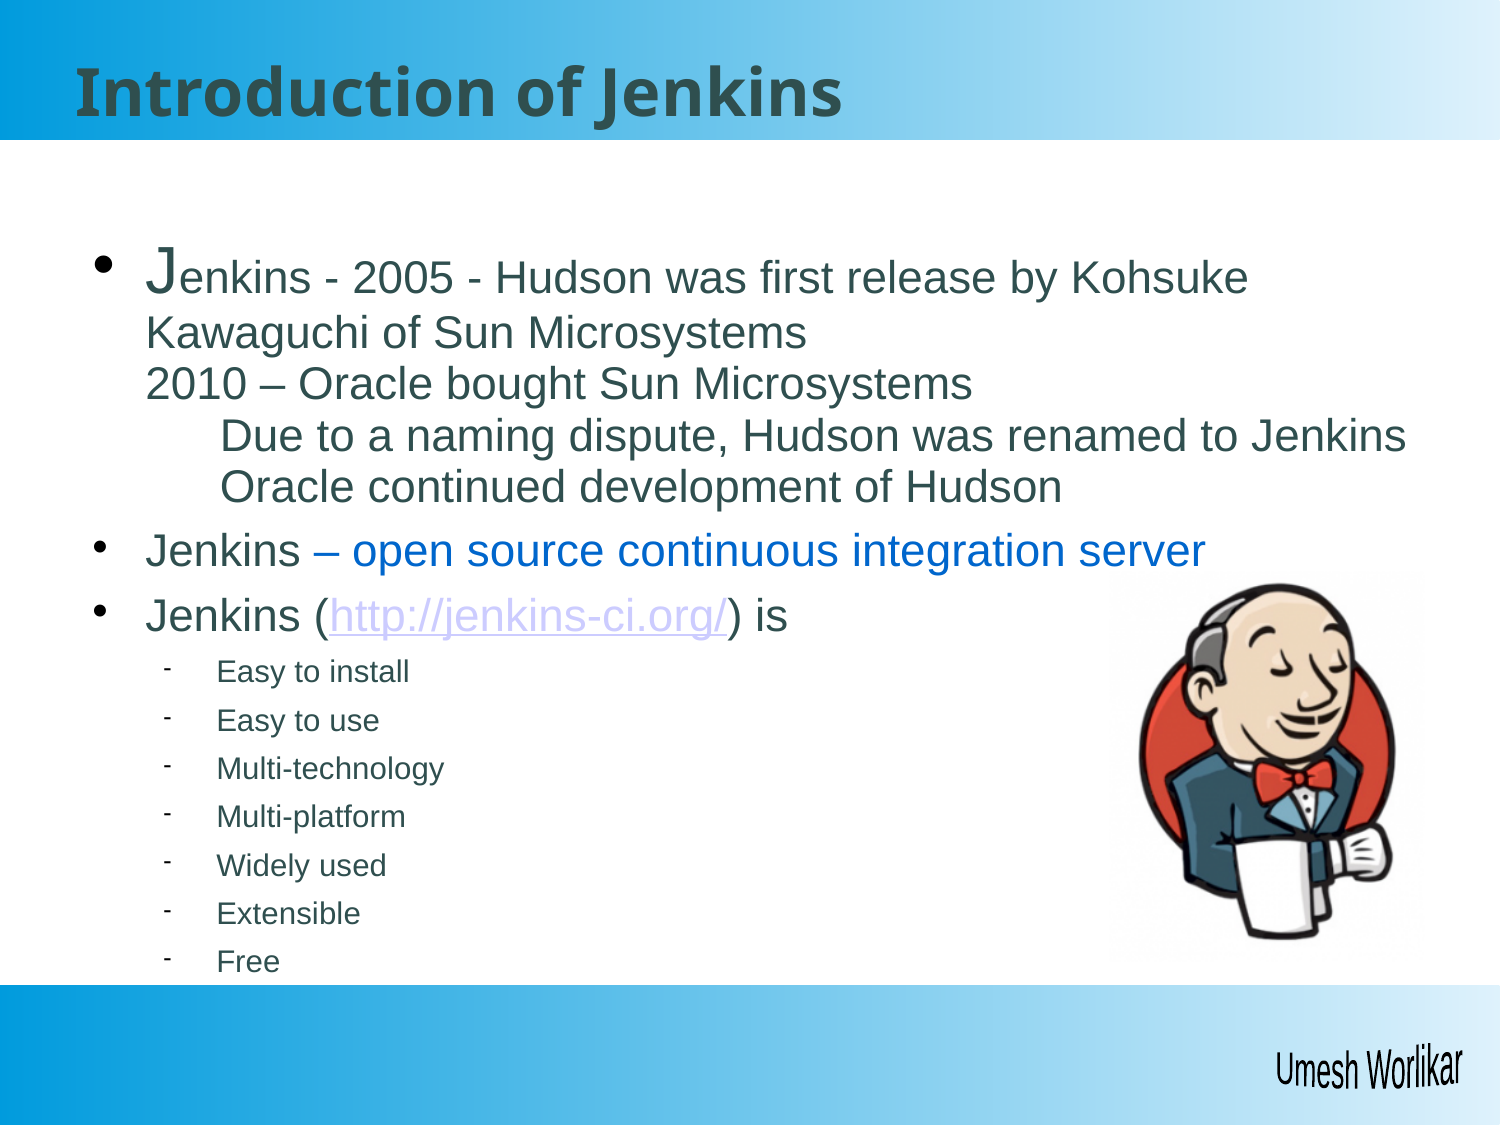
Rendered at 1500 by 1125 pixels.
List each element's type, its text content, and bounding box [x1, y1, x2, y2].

picture [1109, 571, 1425, 963]
text_box Introduction of Jenkins [74, 24, 1425, 130]
text_box Jenkins - 2005 - Hudson was first release by Kohsuke Kawaguchi of Sun Microsystems 2010 – Oracle bought Sun Microsystems Due to a naming dispute, Hudson was renamed to Jenkins Oracle continued development of Hudson Jenkins – open source continuous integration server Jenkins (http://jenkins-ci.org/) is Easy to install Easy to use Multi-technology Multi-platform Widely used Extensible Free [74, 228, 1425, 976]
